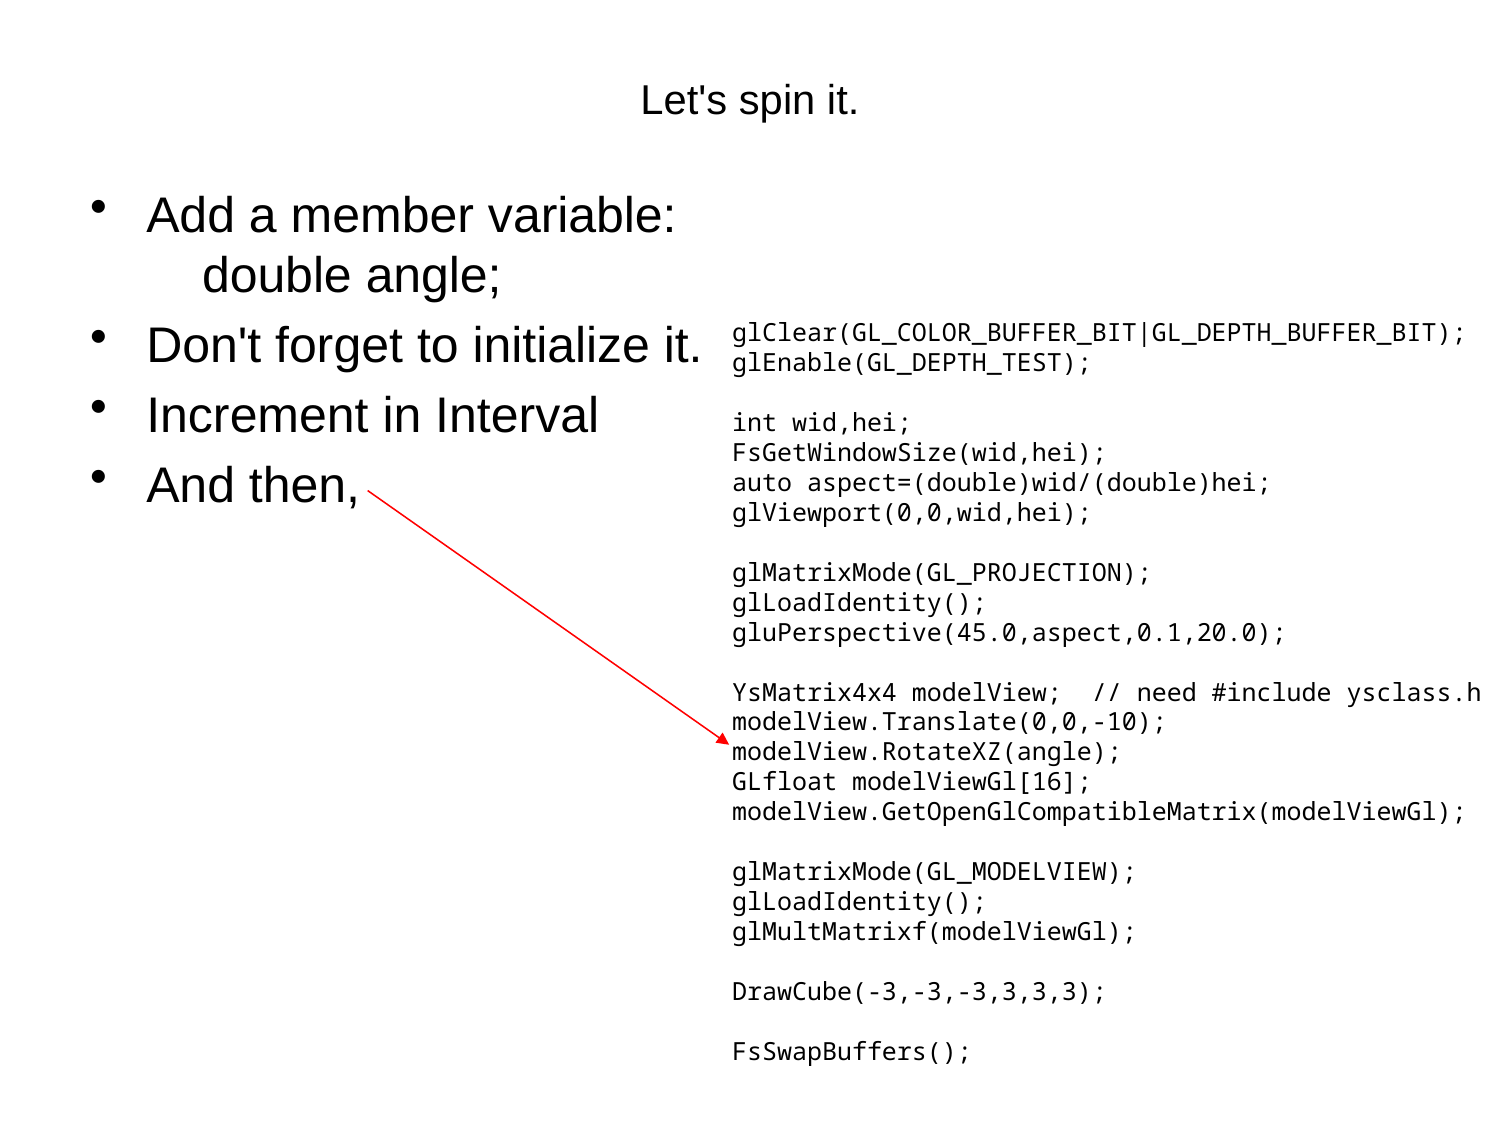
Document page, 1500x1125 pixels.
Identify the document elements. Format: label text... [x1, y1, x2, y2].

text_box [367, 490, 730, 745]
text_box glClear(GL_COLOR_BUFFER_BIT|GL_DEPTH_BUFFER_BIT); glEnable(GL_DEPTH_TEST); int wid,hei; FsGetWindowSize(wid,hei); auto aspect=(double)wid/(double)hei; glViewport(0,0,wid,hei); glMatrixMode(GL_PROJECTION); glLoadIdentity(); gluPerspective(45.0,aspect,0.1,20.0); YsMatrix4x4 modelView; // need #include ysclass.h modelView.Translate(0,0,-10); modelView.RotateXZ(angle); GLfloat modelViewGl[16]; modelView.GetOpenGlCompatibleMatrix(modelViewGl); glMatrixMode(GL_MODELVIEW); glLoadIdentity(); glMultMatrixf(modelViewGl); DrawCube(-3,-3,-3,3,3,3); FsSwapBuffers(); [657, 309, 1497, 1103]
title Let's spin it. [75, 45, 1425, 150]
list Add a member variable: double angle; Don't forget to initialize it. Increment in Interval And then, [75, 174, 1425, 1005]
